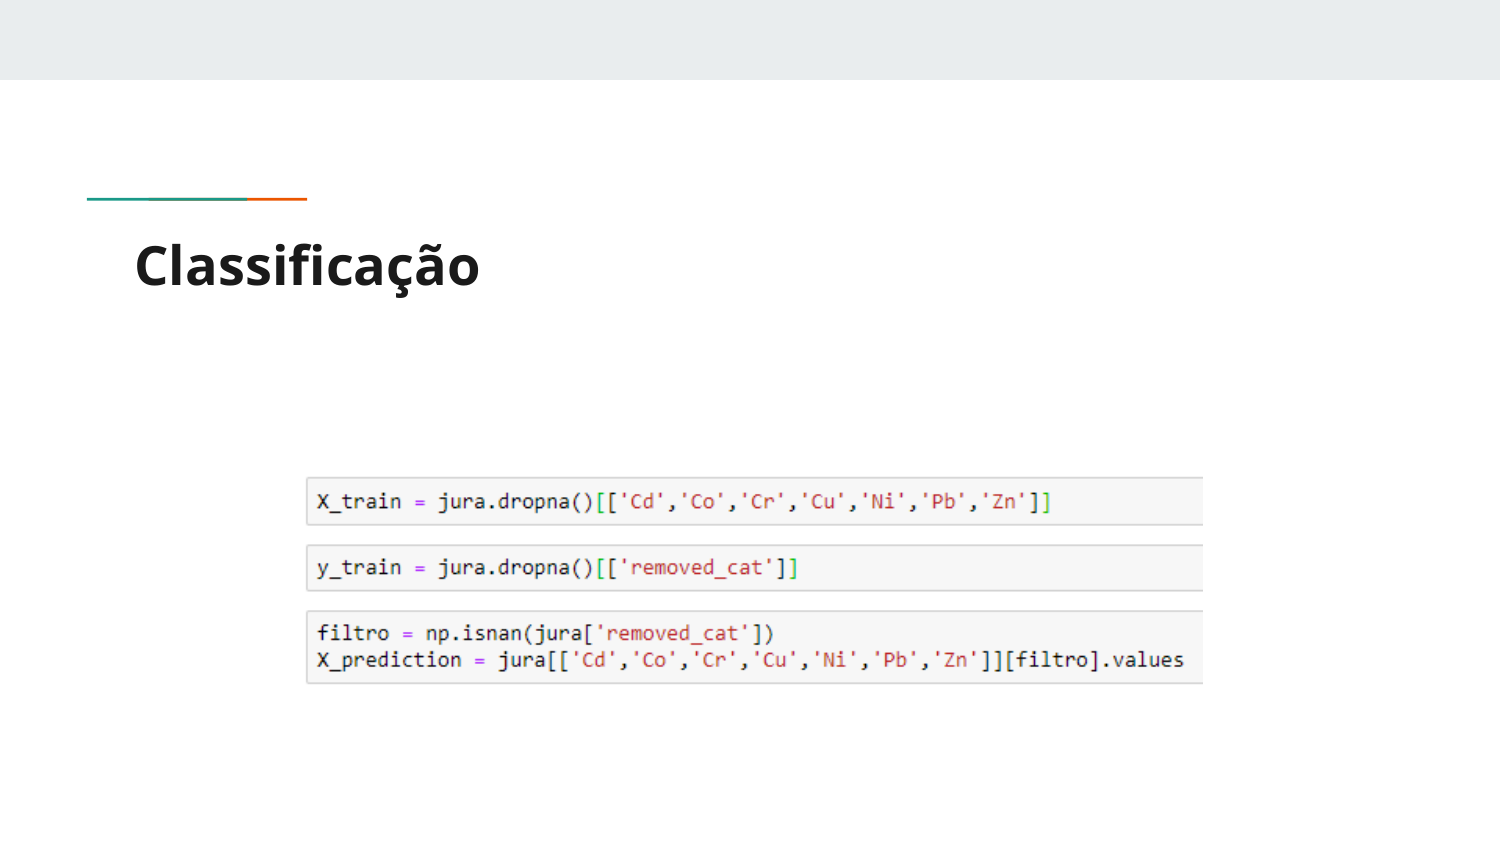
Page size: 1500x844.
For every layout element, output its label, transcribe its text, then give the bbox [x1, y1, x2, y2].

picture [297, 471, 1203, 690]
title Classificação [119, 216, 1381, 305]
